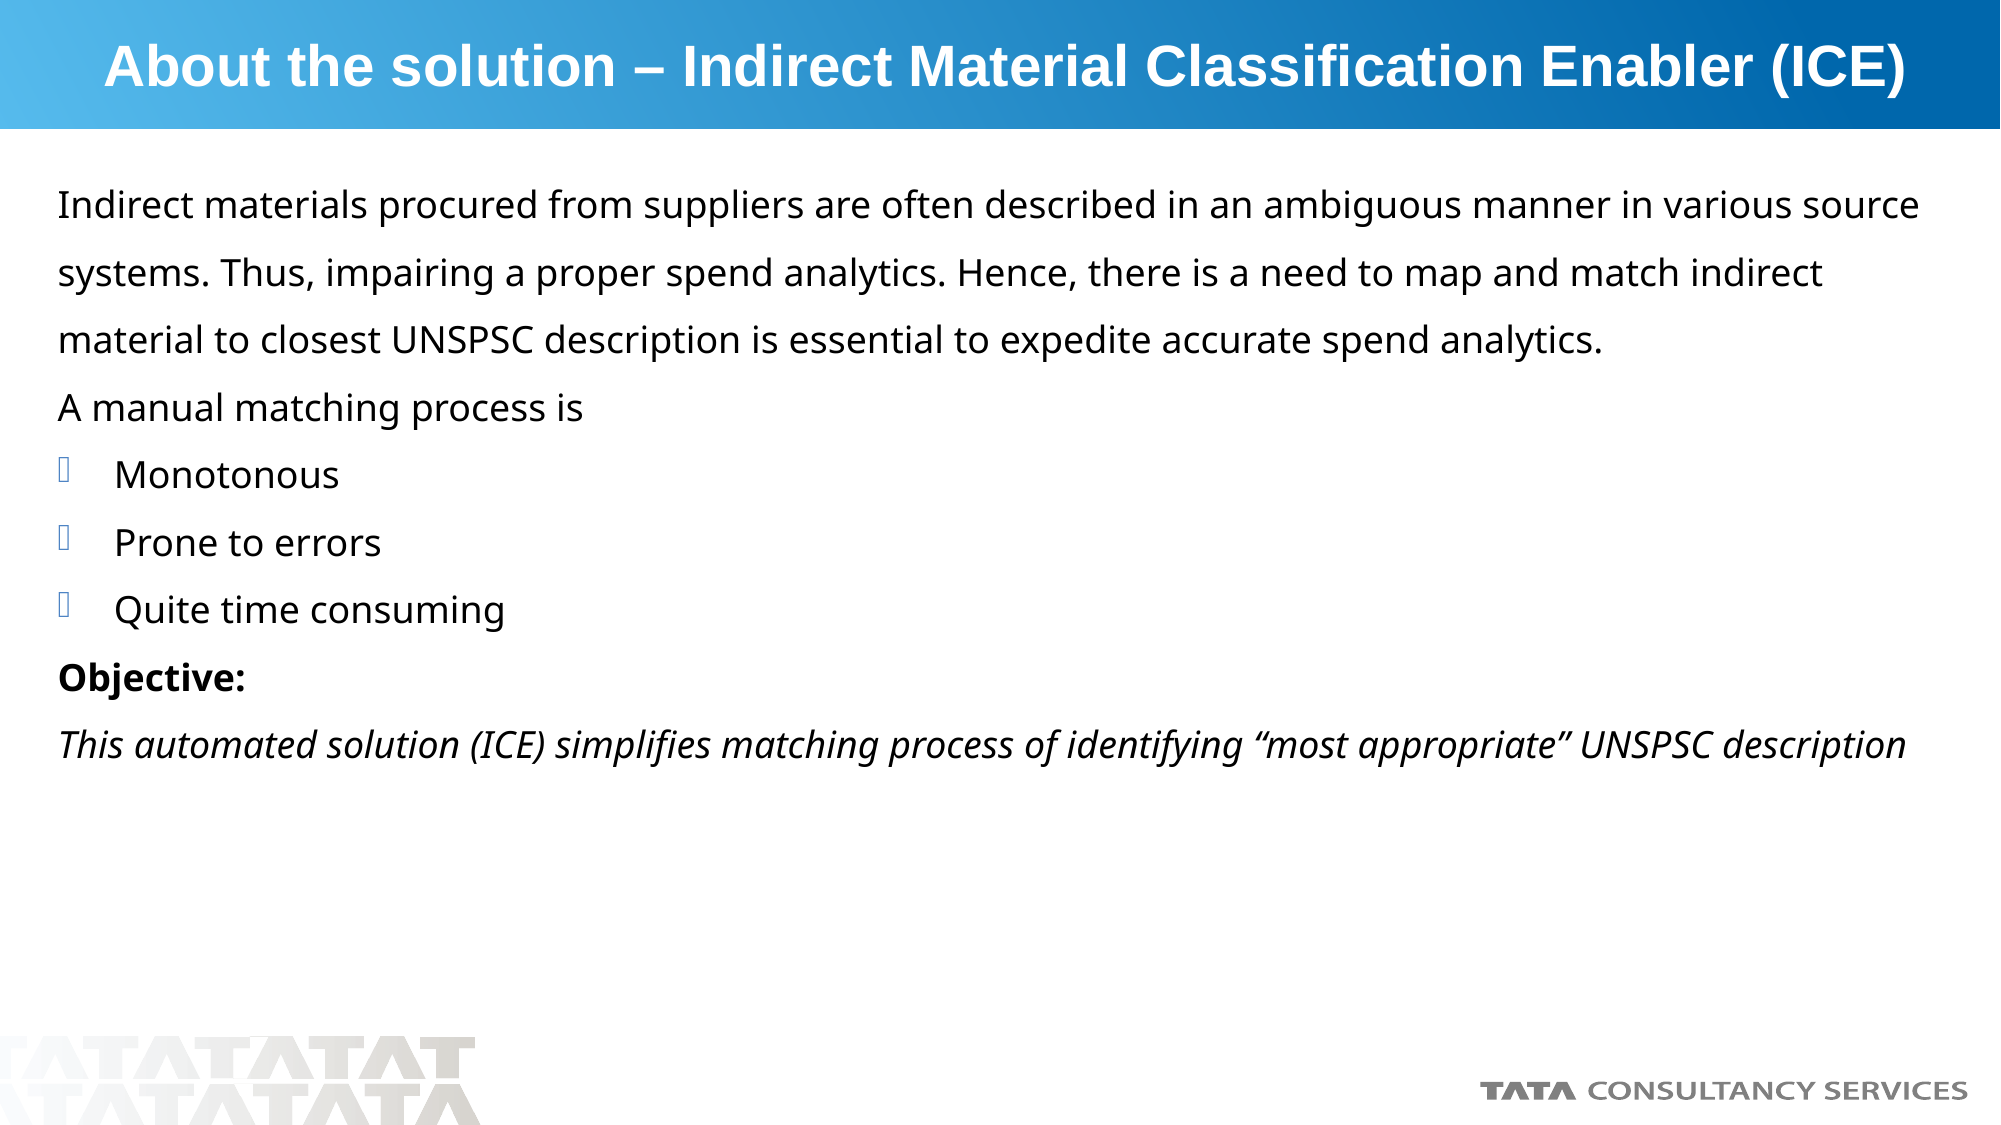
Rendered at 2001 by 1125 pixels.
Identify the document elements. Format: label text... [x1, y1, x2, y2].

text_box About the solution – Indirect Material Classification Enabler (ICE) [88, 9, 1950, 116]
text_box Indirect materials procured from suppliers are often described in an ambiguous manner in various source systems. Thus, impairing a proper spend analytics. Hence, there is a need to map and match indirect material to closest UNSPSC description is essential to expedite accurate spend analytics. A manual matching process is Monotonous Prone to errors Quite time consuming Objective: This automated solution (ICE) simplifies matching process of identifying “most appropriate” UNSPSC description [42, 151, 1983, 894]
